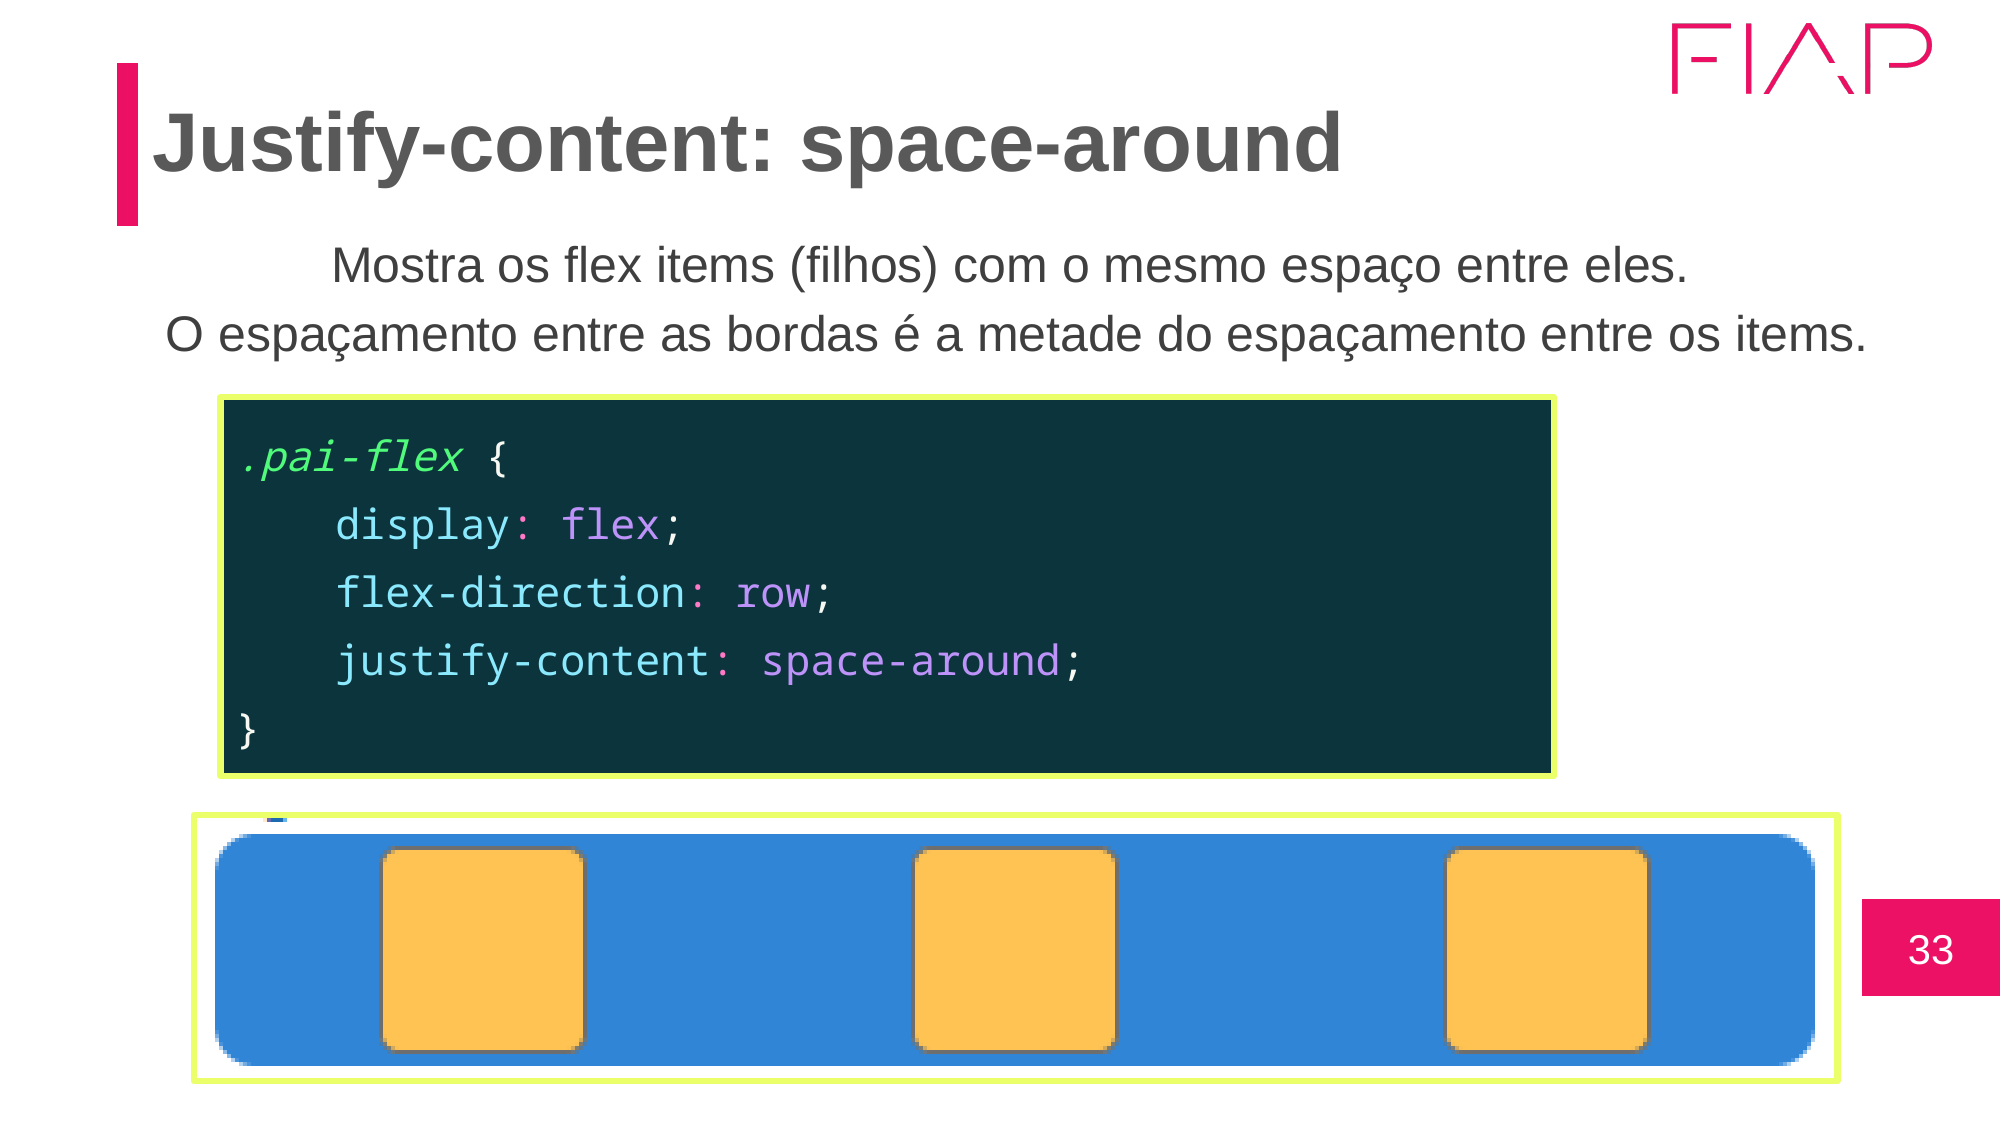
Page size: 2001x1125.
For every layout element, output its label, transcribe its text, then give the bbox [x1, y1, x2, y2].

title Justify-content: space-around [137, 63, 1828, 208]
picture [1862, 899, 2000, 917]
picture [117, 63, 137, 226]
picture [1862, 978, 2000, 996]
slide_number ‹#› [1862, 917, 2000, 978]
picture [196, 817, 1835, 1079]
text_box Mostra os flex items (filhos) com o mesmo espaço entre eles. O espaçamento entre as bordas é a metade do espaçamento entre os items. [125, 208, 1910, 391]
picture [1672, 23, 1932, 94]
text_box .pai-flex { display: flex; flex-direction: row; justify-content: space-around; } [220, 397, 1554, 776]
